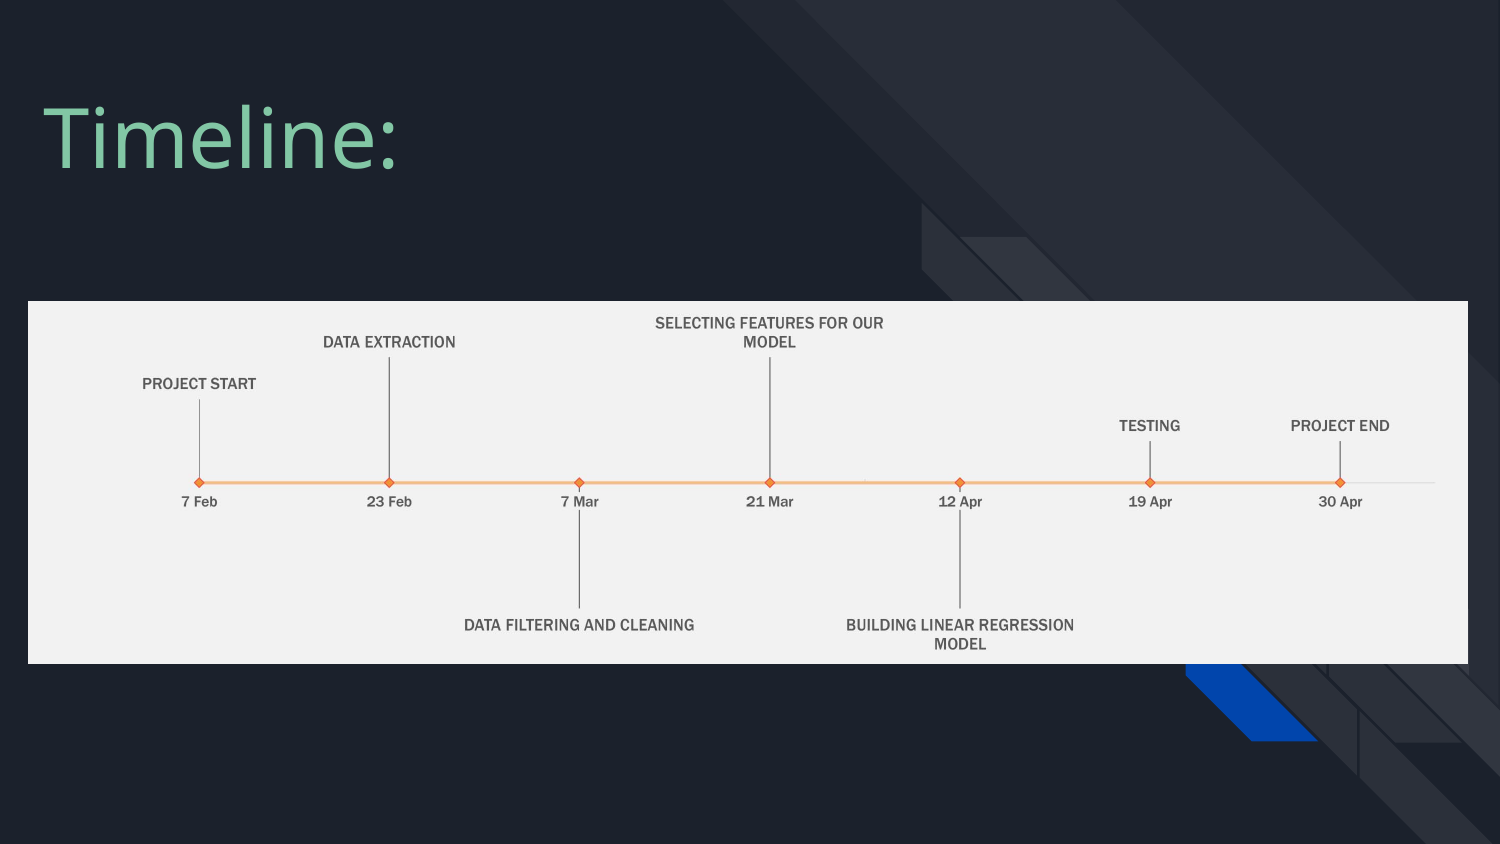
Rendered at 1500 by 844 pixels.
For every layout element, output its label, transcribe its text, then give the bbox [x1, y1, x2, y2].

picture [28, 301, 1468, 664]
text_box Timeline: [28, 77, 1204, 193]
